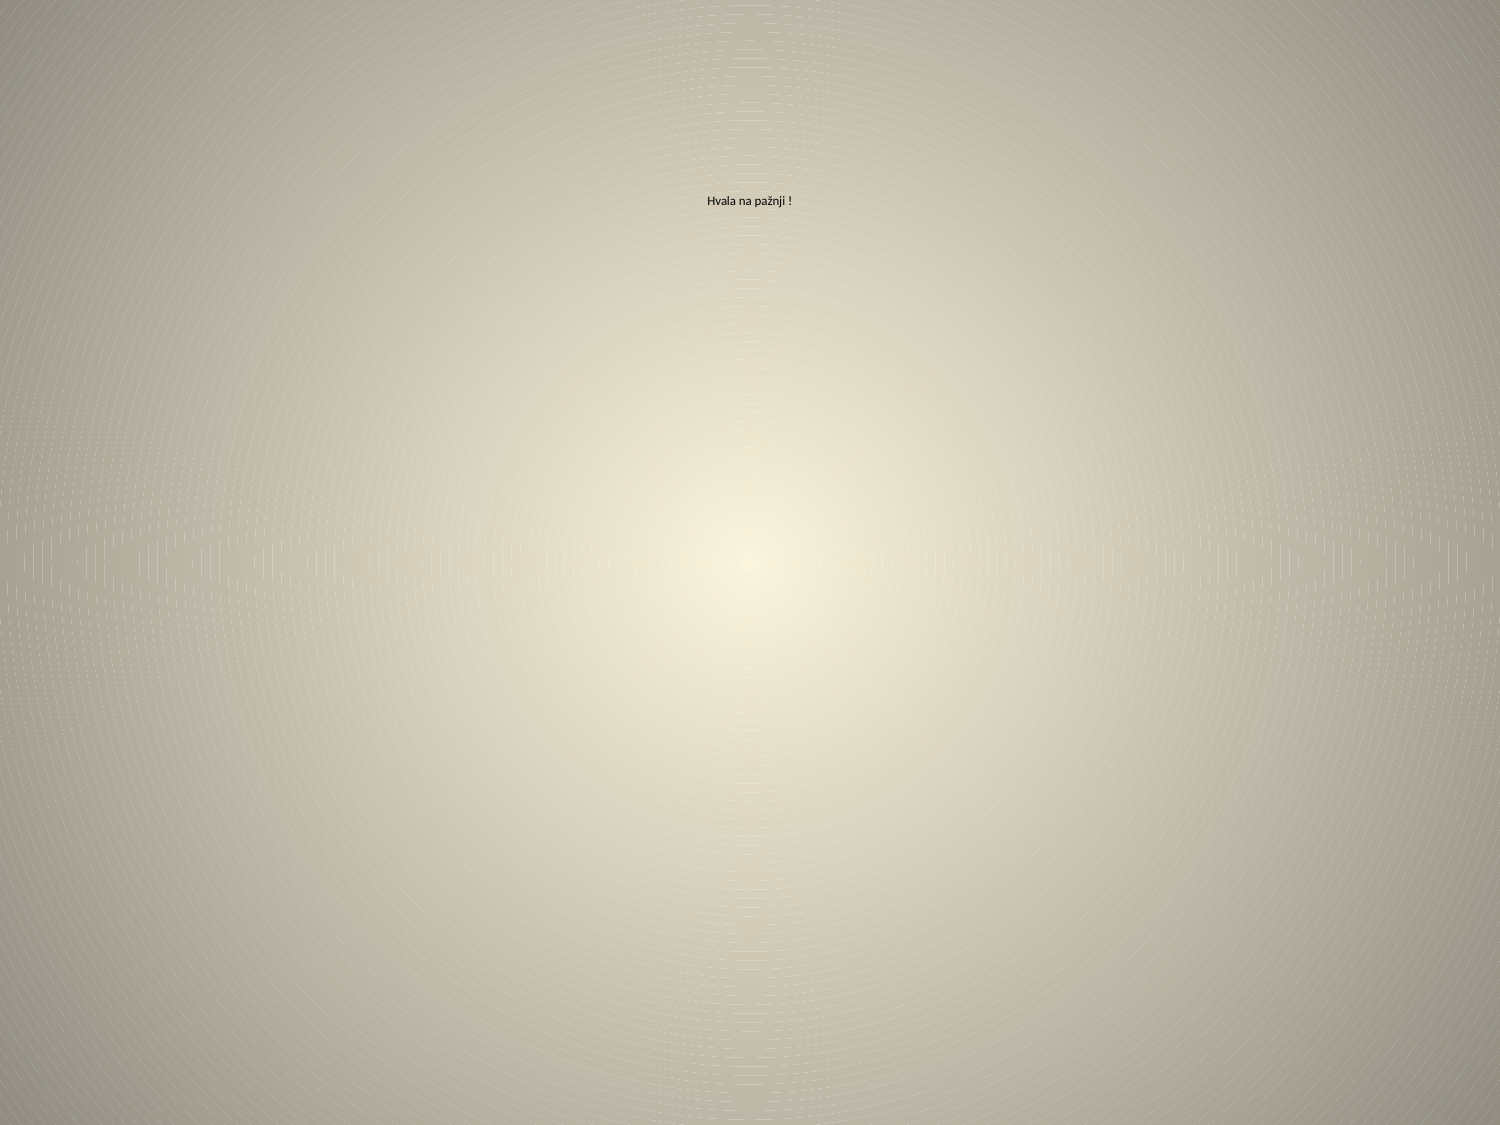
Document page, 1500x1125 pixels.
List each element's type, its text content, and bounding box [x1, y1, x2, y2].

title Hvala na pažnji ! [75, 45, 1425, 233]
